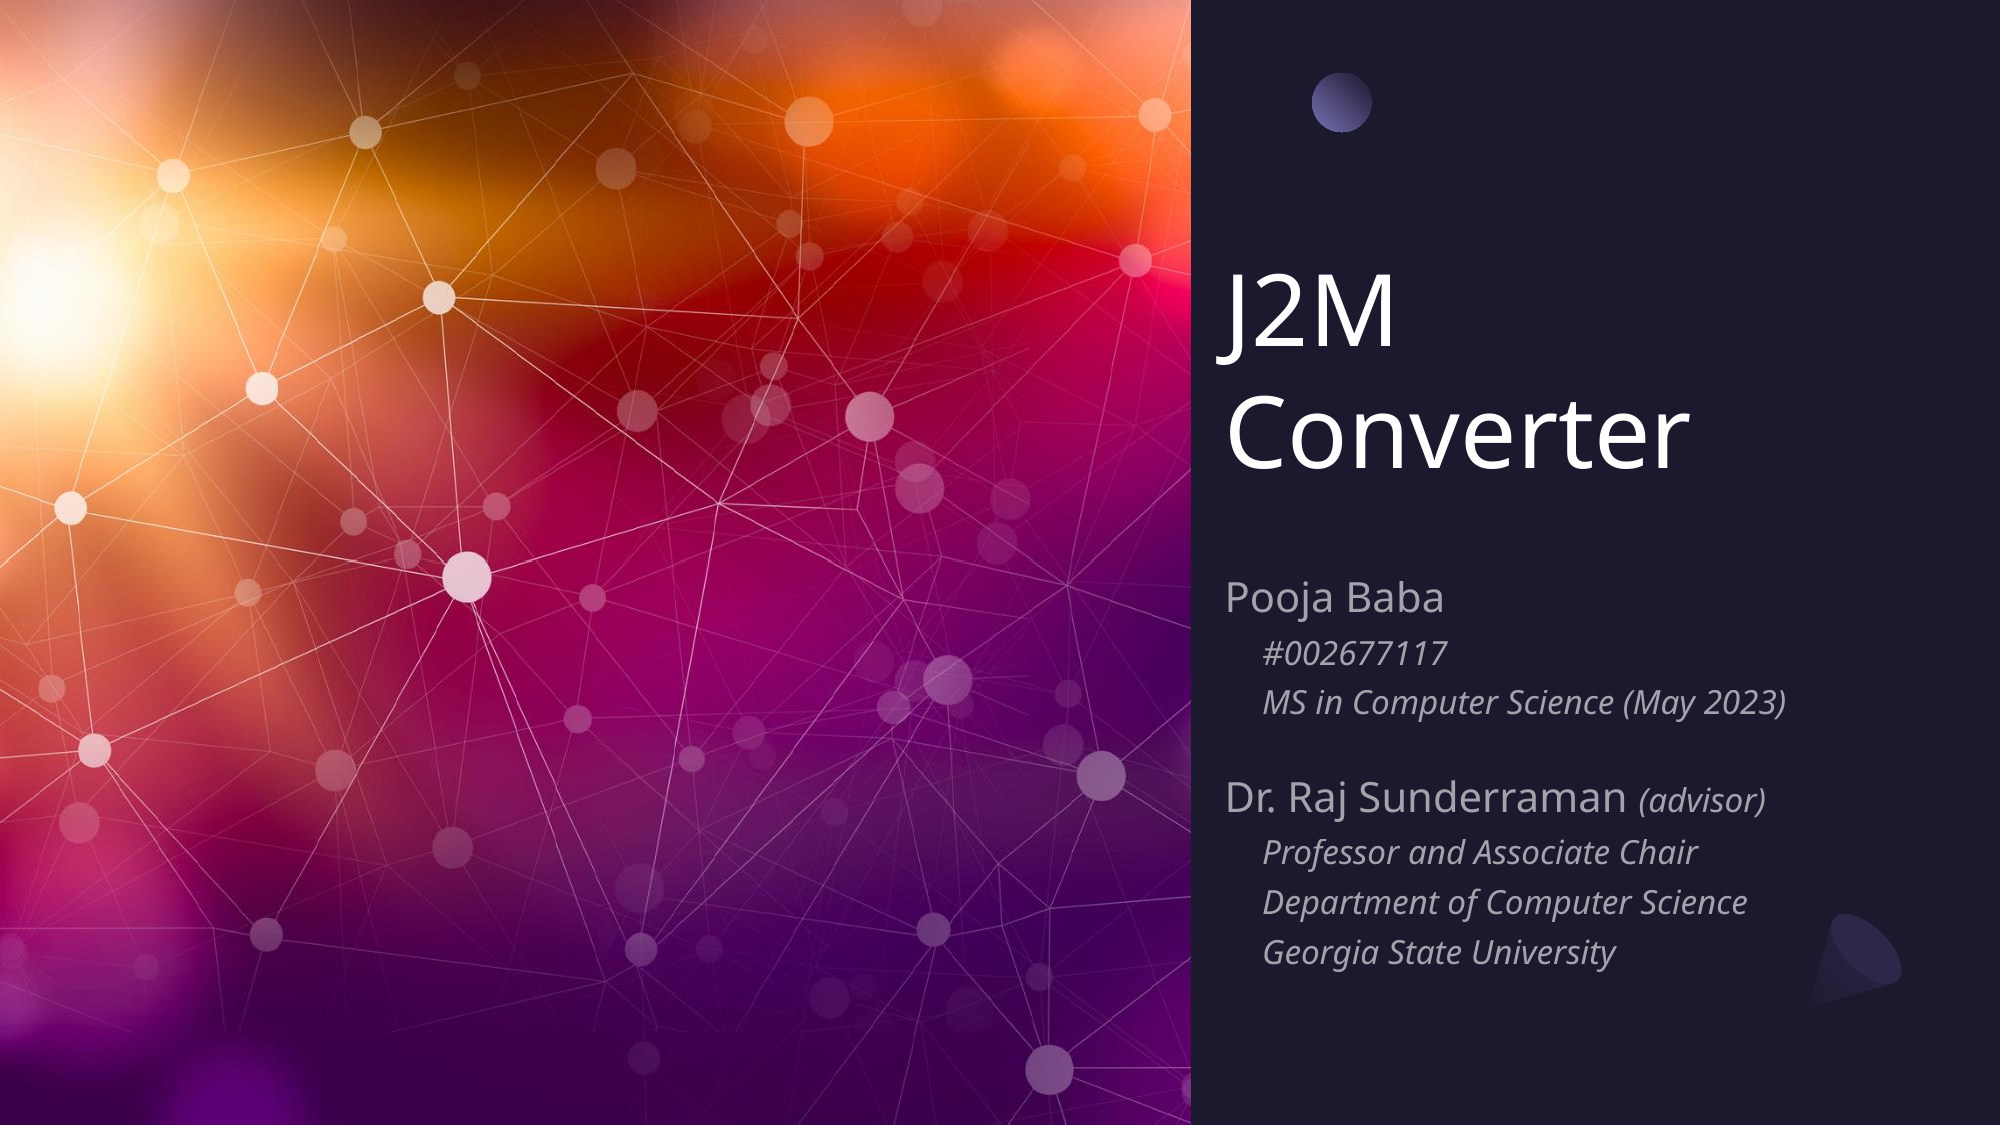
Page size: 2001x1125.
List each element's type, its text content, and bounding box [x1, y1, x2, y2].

title J2M Converter [1224, 102, 1884, 494]
picture [0, 0, 1191, 1125]
list Pooja Baba #002677117 MS in Computer Science (May 2023) Dr. Raj Sunderraman (advisor) Professor and Associate Chair Department of Computer Science Georgia State University [1224, 562, 1898, 1069]
